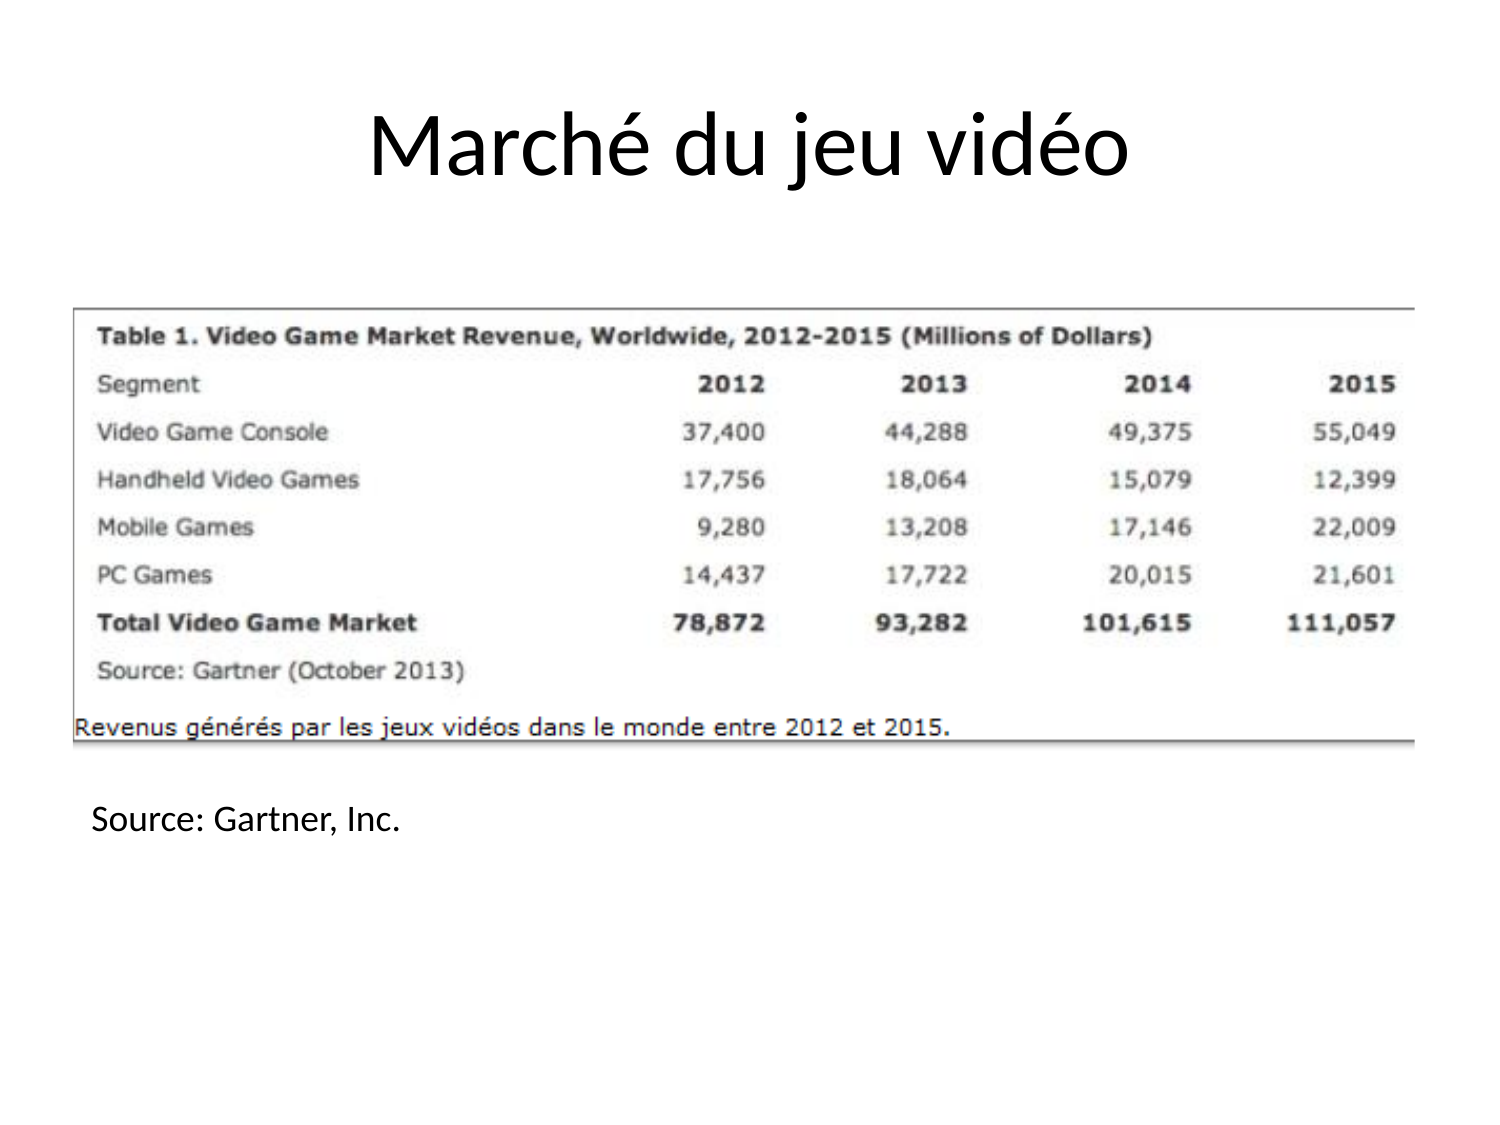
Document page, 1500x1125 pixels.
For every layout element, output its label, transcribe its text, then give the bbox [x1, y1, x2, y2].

title Marché du jeu vidéo [75, 45, 1425, 233]
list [72, 302, 1415, 753]
text_box Source: Gartner, Inc. [76, 786, 963, 847]
